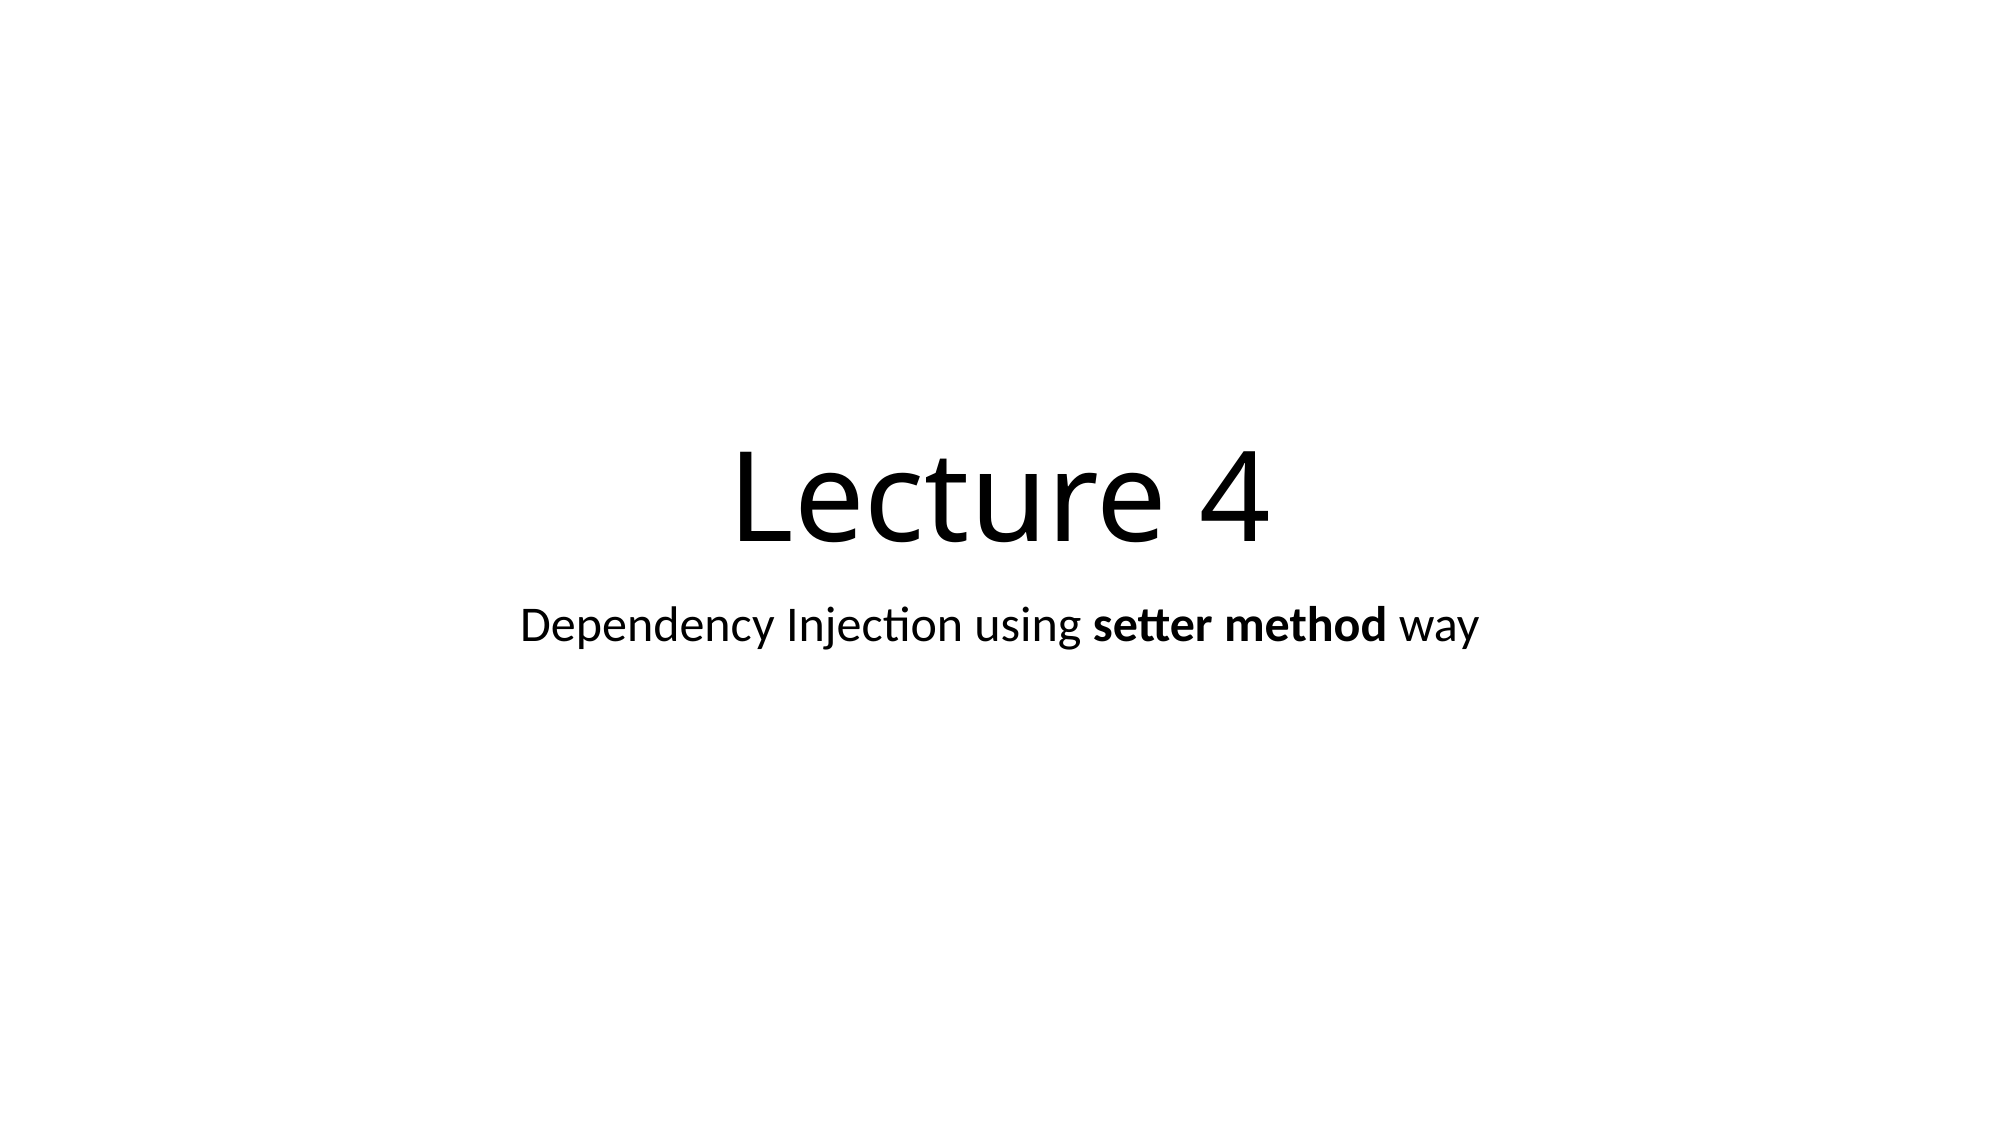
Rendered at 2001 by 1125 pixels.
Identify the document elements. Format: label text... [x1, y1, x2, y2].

subtitle Dependency Injection using setter method way [249, 590, 1750, 863]
title Lecture 4 [249, 184, 1750, 576]
